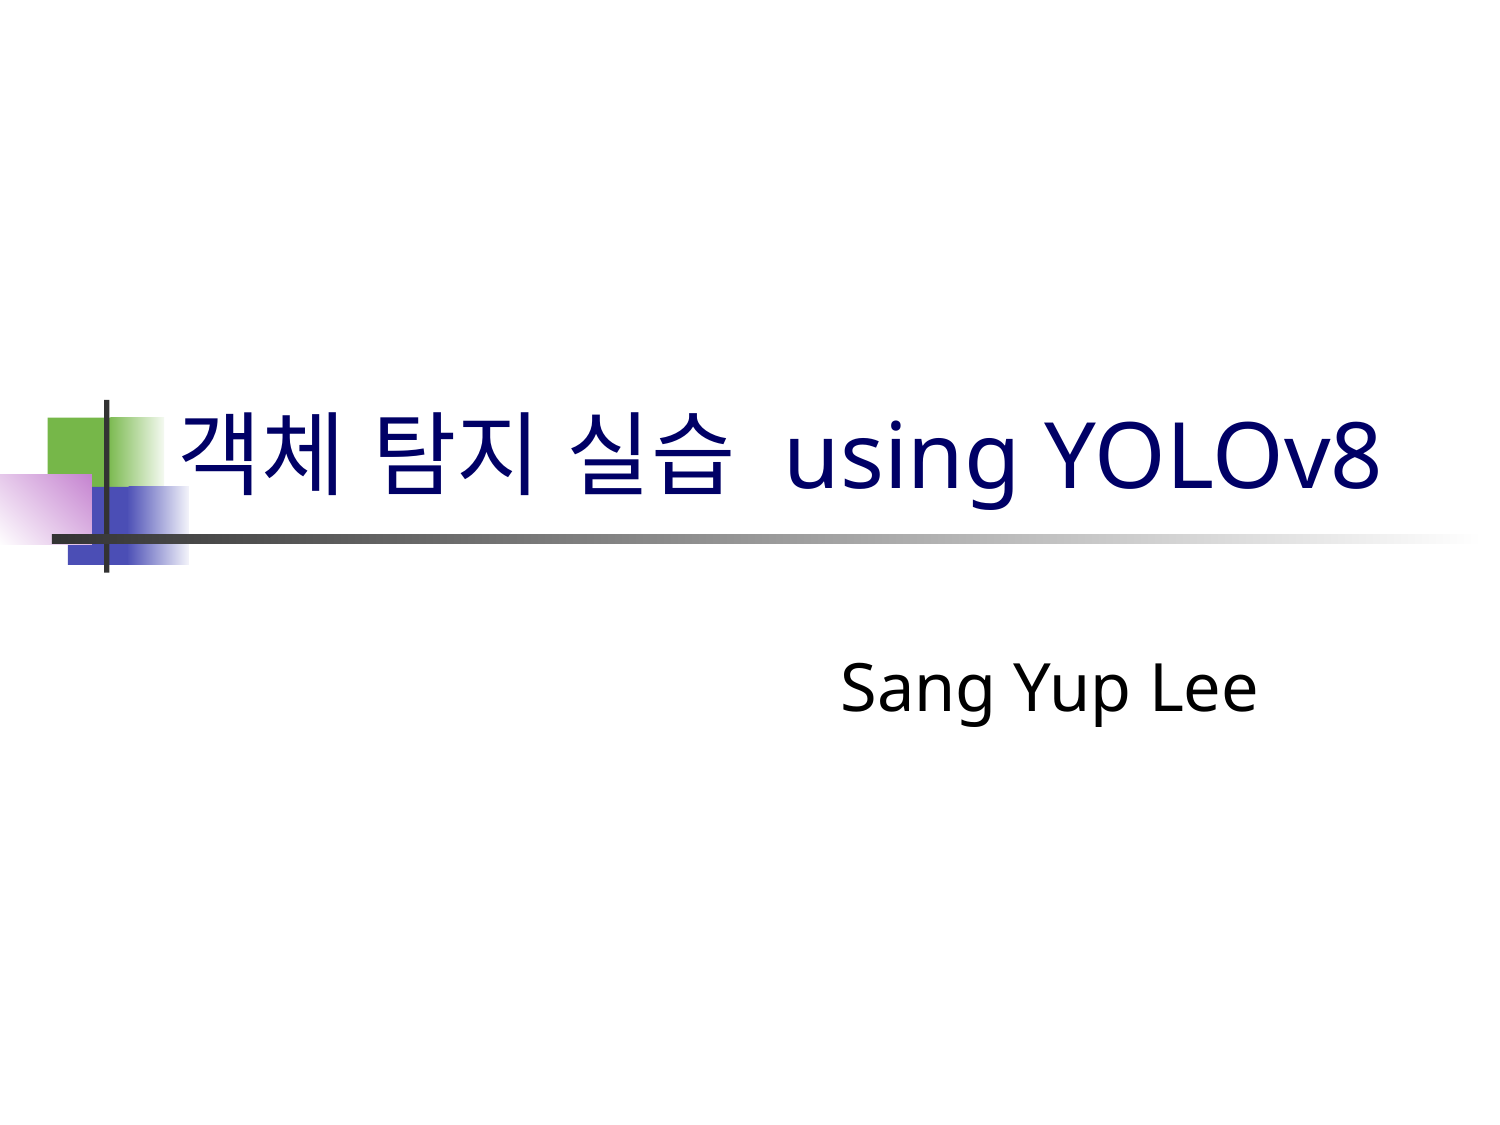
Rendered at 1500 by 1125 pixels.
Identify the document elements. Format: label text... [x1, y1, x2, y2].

title 객체 탐지 실습 using YOLOv8 [162, 275, 1438, 515]
subtitle Sang Yup Lee [162, 637, 1275, 925]
